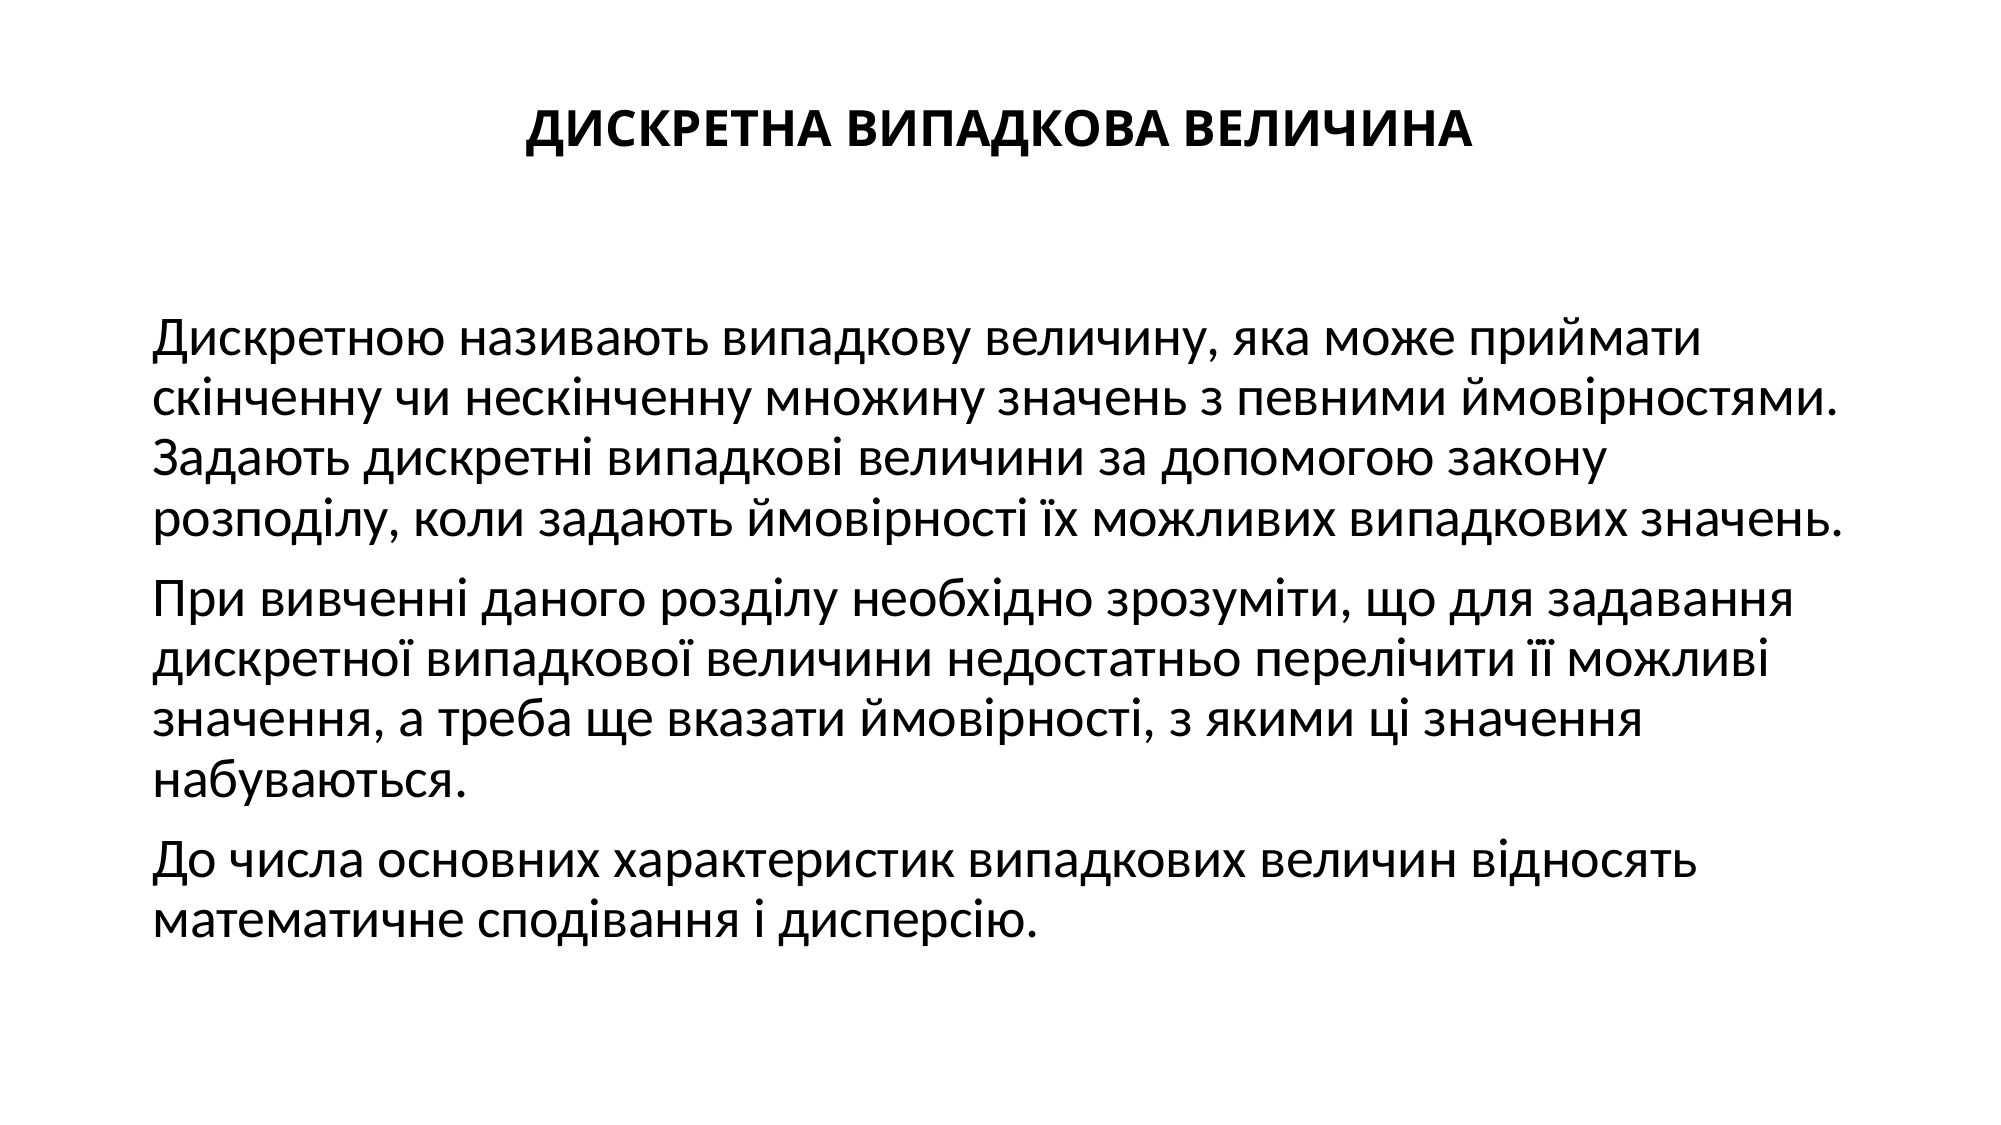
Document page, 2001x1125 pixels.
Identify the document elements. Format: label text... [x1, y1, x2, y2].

list Дискретною називають випадкову величину, яка може приймати скінченну чи нескінченну множину значень з певними ймовірностями. Задають дискретні випадкові величини за допомогою закону розподілу, коли задають ймовірності їх можливих випадкових значень. При вивченні даного розділу необхідно зрозуміти, що для задавання дискретної випадкової величини недостатньо перелічити її можливі значення, а треба ще вказати ймовірності, з якими ці значення набуваються. До числа основних характеристик випадкових величин відносять математичне сподівання і дисперсію. [137, 299, 1863, 1014]
title ДИСКРЕТНА ВИПАДКОВА ВЕЛИЧИНА [137, 59, 1863, 200]
